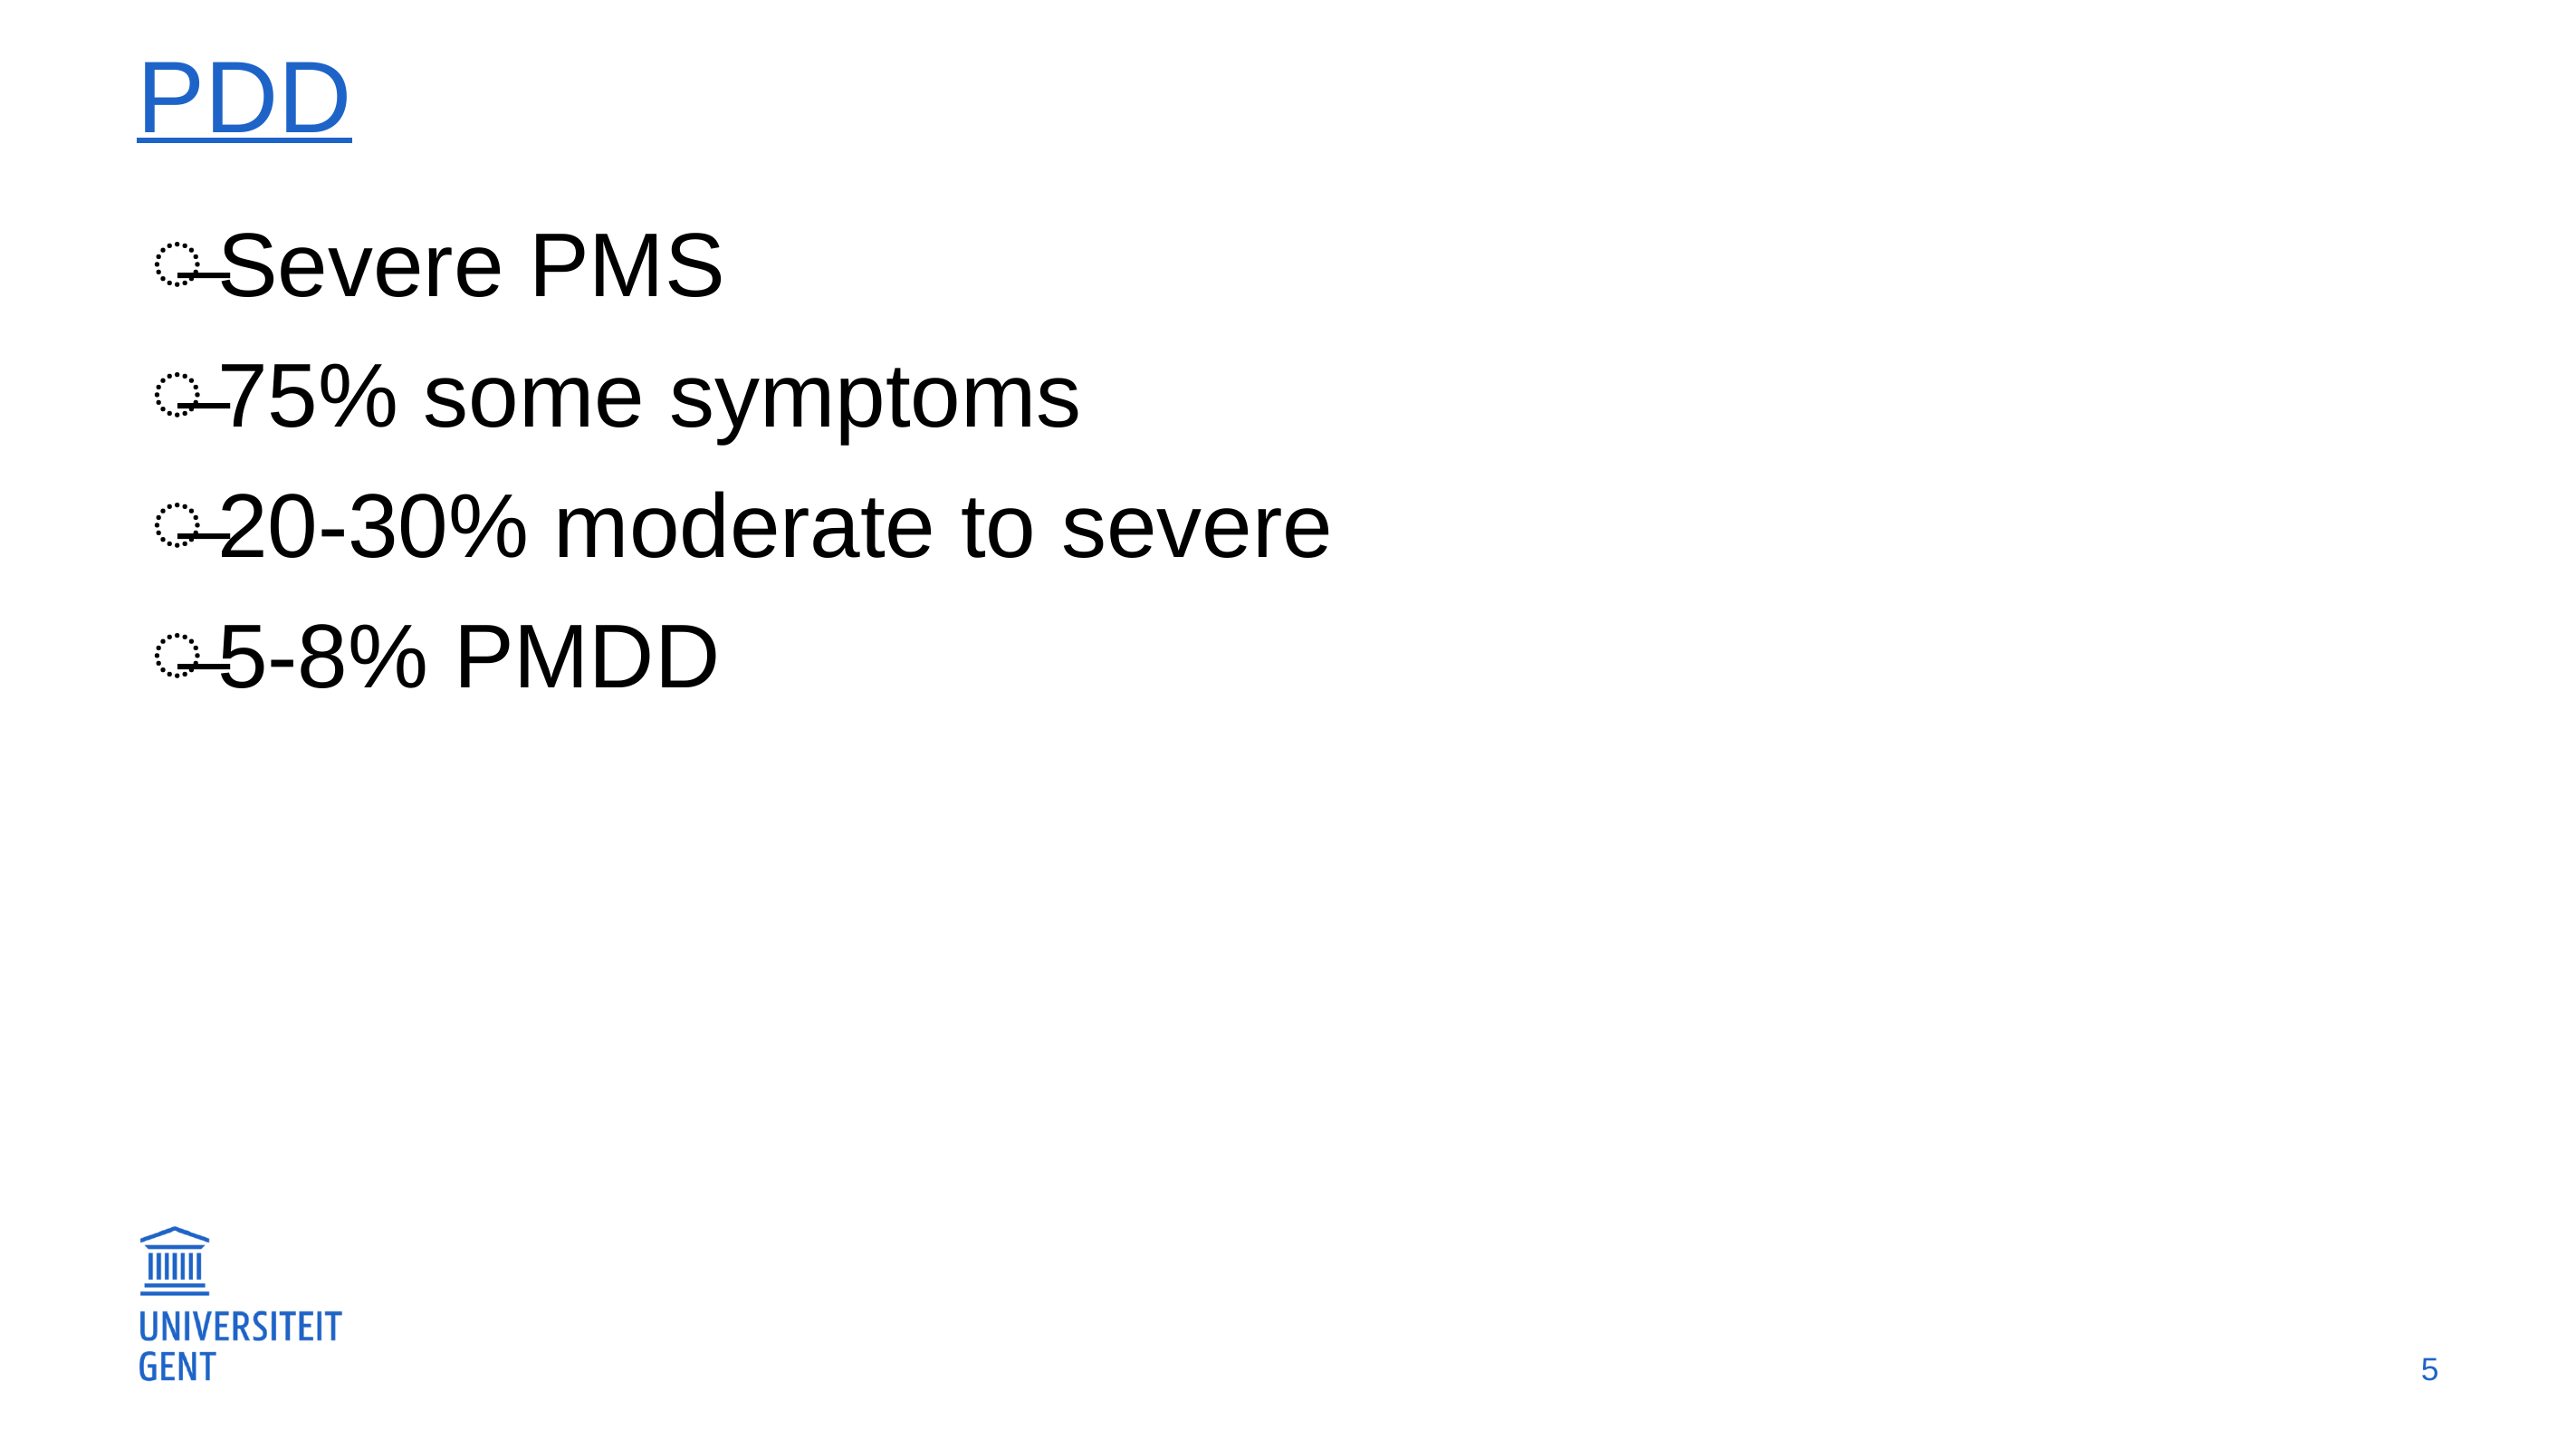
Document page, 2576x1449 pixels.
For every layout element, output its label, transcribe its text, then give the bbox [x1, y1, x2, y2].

slide_number 5 [2315, 1329, 2453, 1407]
picture [72, 1174, 415, 1449]
title PDD [123, 37, 2456, 166]
list Severe PMS 75% some symptoms 20-30% moderate to severe 5-8% PMDD [124, 177, 2456, 1173]
